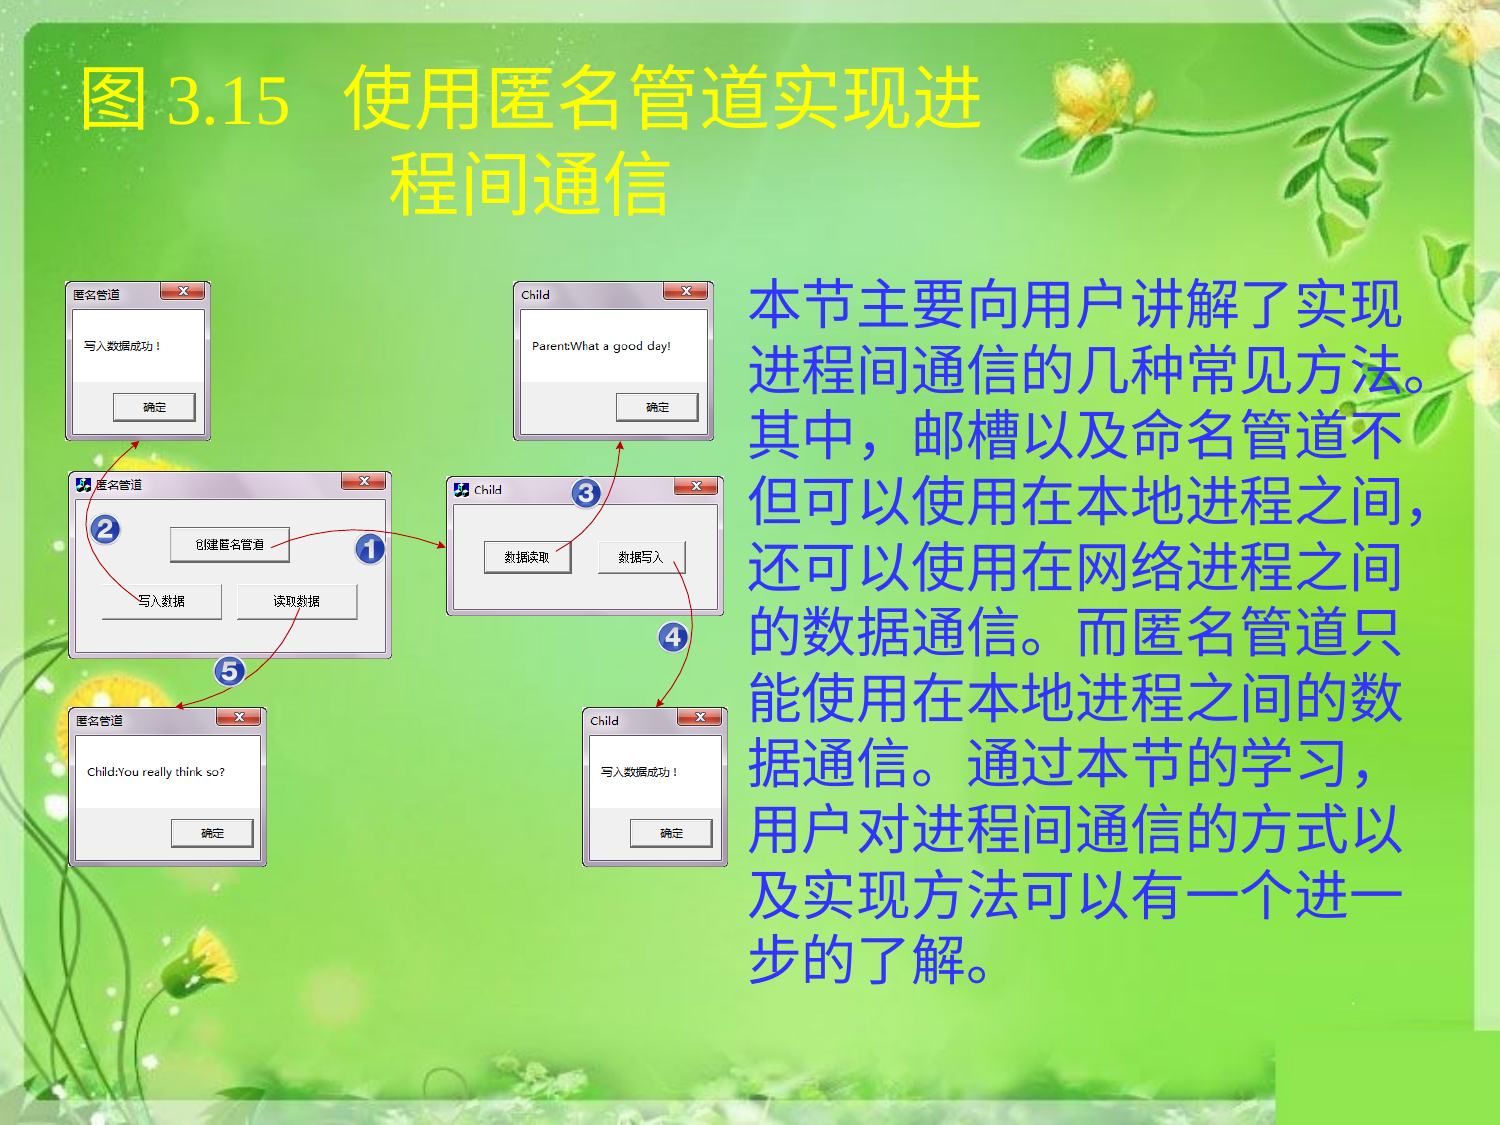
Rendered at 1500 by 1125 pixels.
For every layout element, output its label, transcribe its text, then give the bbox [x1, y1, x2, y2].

list 本节主要向用户讲解了实现进程间通信的几种常见方法。其中，邮槽以及命名管道不但可以使用在本地进程之间，还可以使用在网络进程之间的数据通信。而匿名管道只能使用在本地进程之间的数据通信。通过本节的学习，用户对进程间通信的方式以及实现方法可以有一个进一步的了解。 [679, 262, 1425, 1071]
picture [0, 1, 1500, 1125]
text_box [52, 278, 730, 870]
title 图3.15 使用匿名管道实现进程间通信 [29, 45, 1034, 233]
